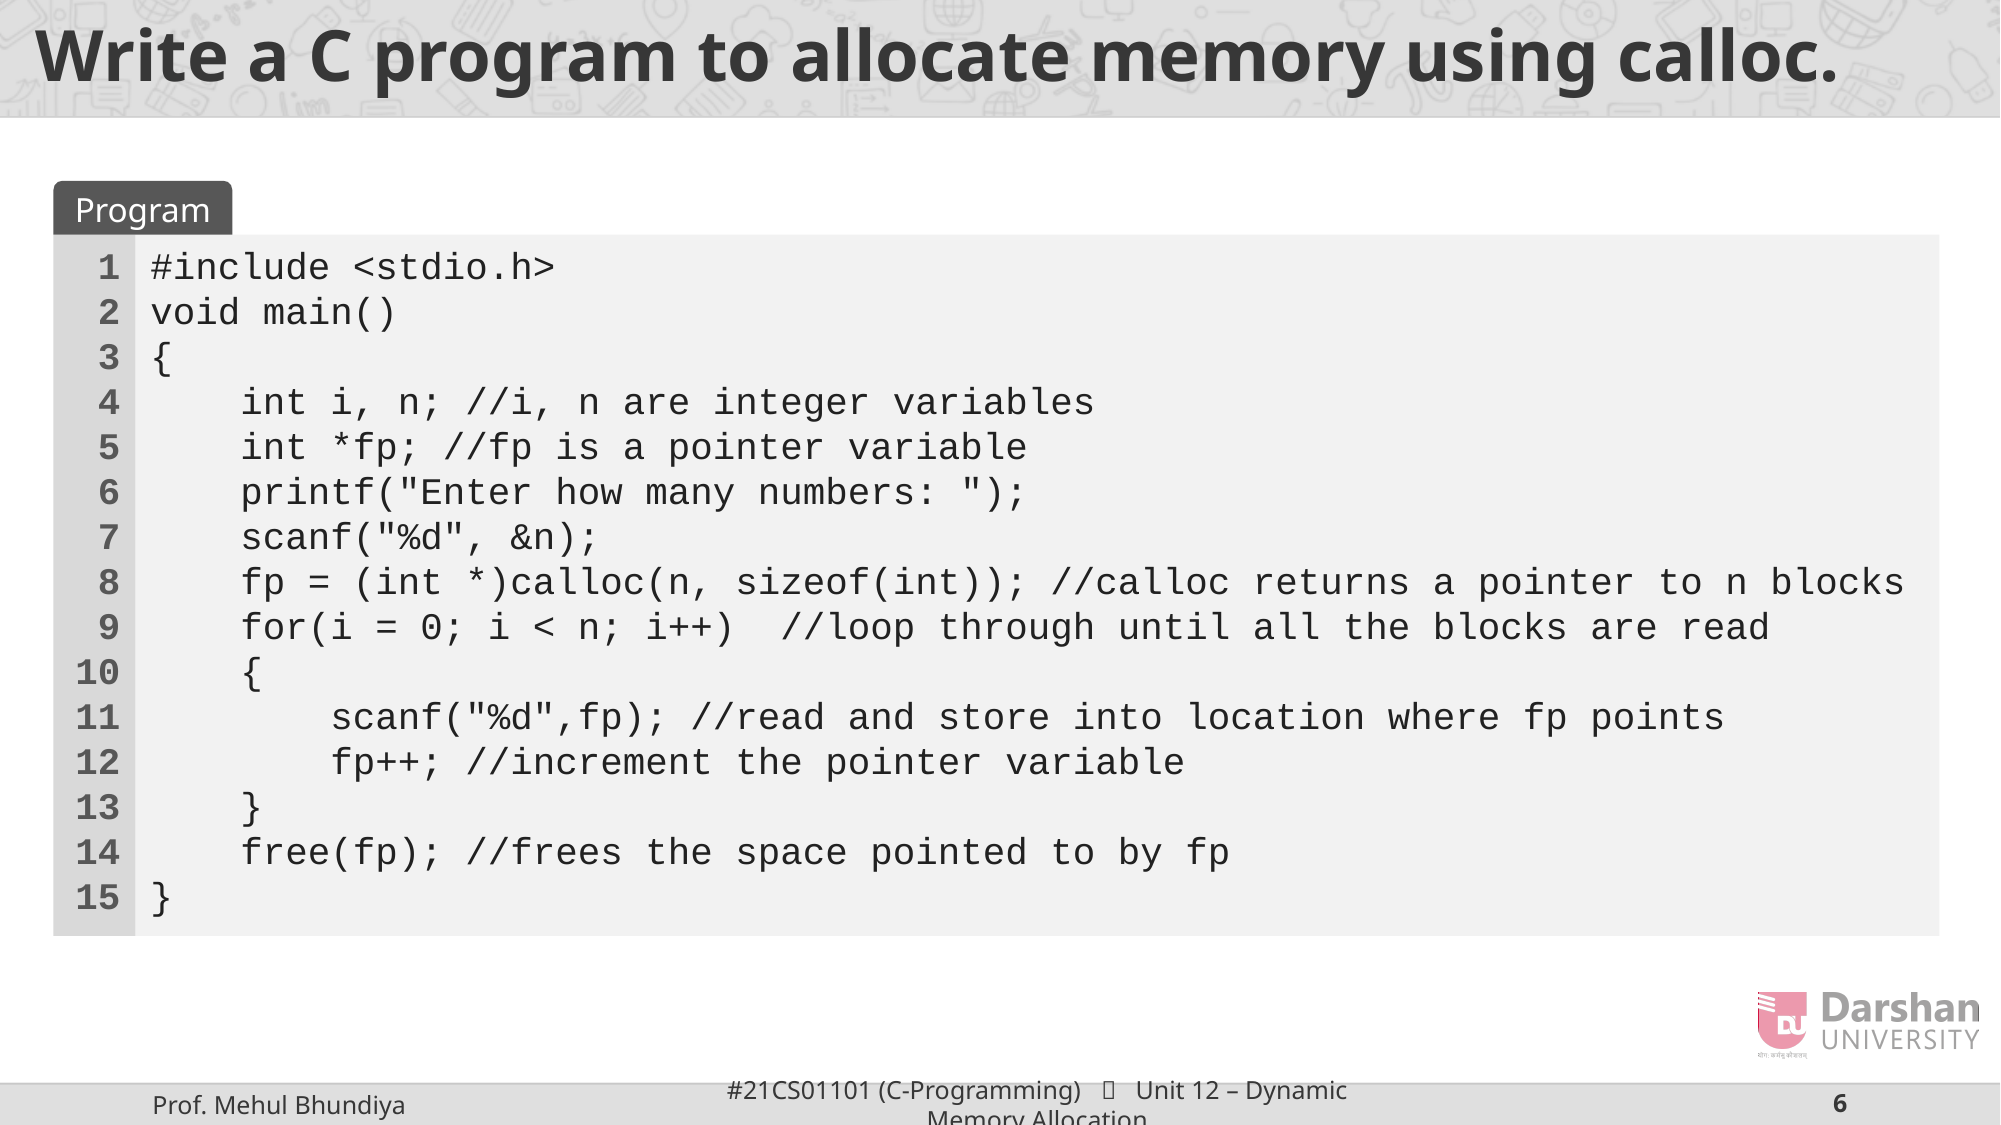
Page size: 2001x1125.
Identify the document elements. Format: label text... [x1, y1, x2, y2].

title Write a C program to allocate memory using calloc. [0, 0, 2000, 117]
text_box 1 2 3 4 5 6 7 8 9 10 11 12 13 14 15 [53, 235, 136, 936]
text_box #include <stdio.h> void main() { int i, n; //i, n are integer variables int *fp; //fp is a pointer variable printf("Enter how many numbers: "); scanf("%d", &n); fp = (int *)calloc(n, sizeof(int)); //calloc returns a pointer to n blocks for(i = 0; i < n; i++) //loop through until all the blocks are read { scanf("%d",fp); //read and store into location where fp points fp++; //increment the pointer variable } free(fp); //frees the space pointed to by fp } [136, 234, 1940, 936]
text_box Program [53, 180, 233, 235]
